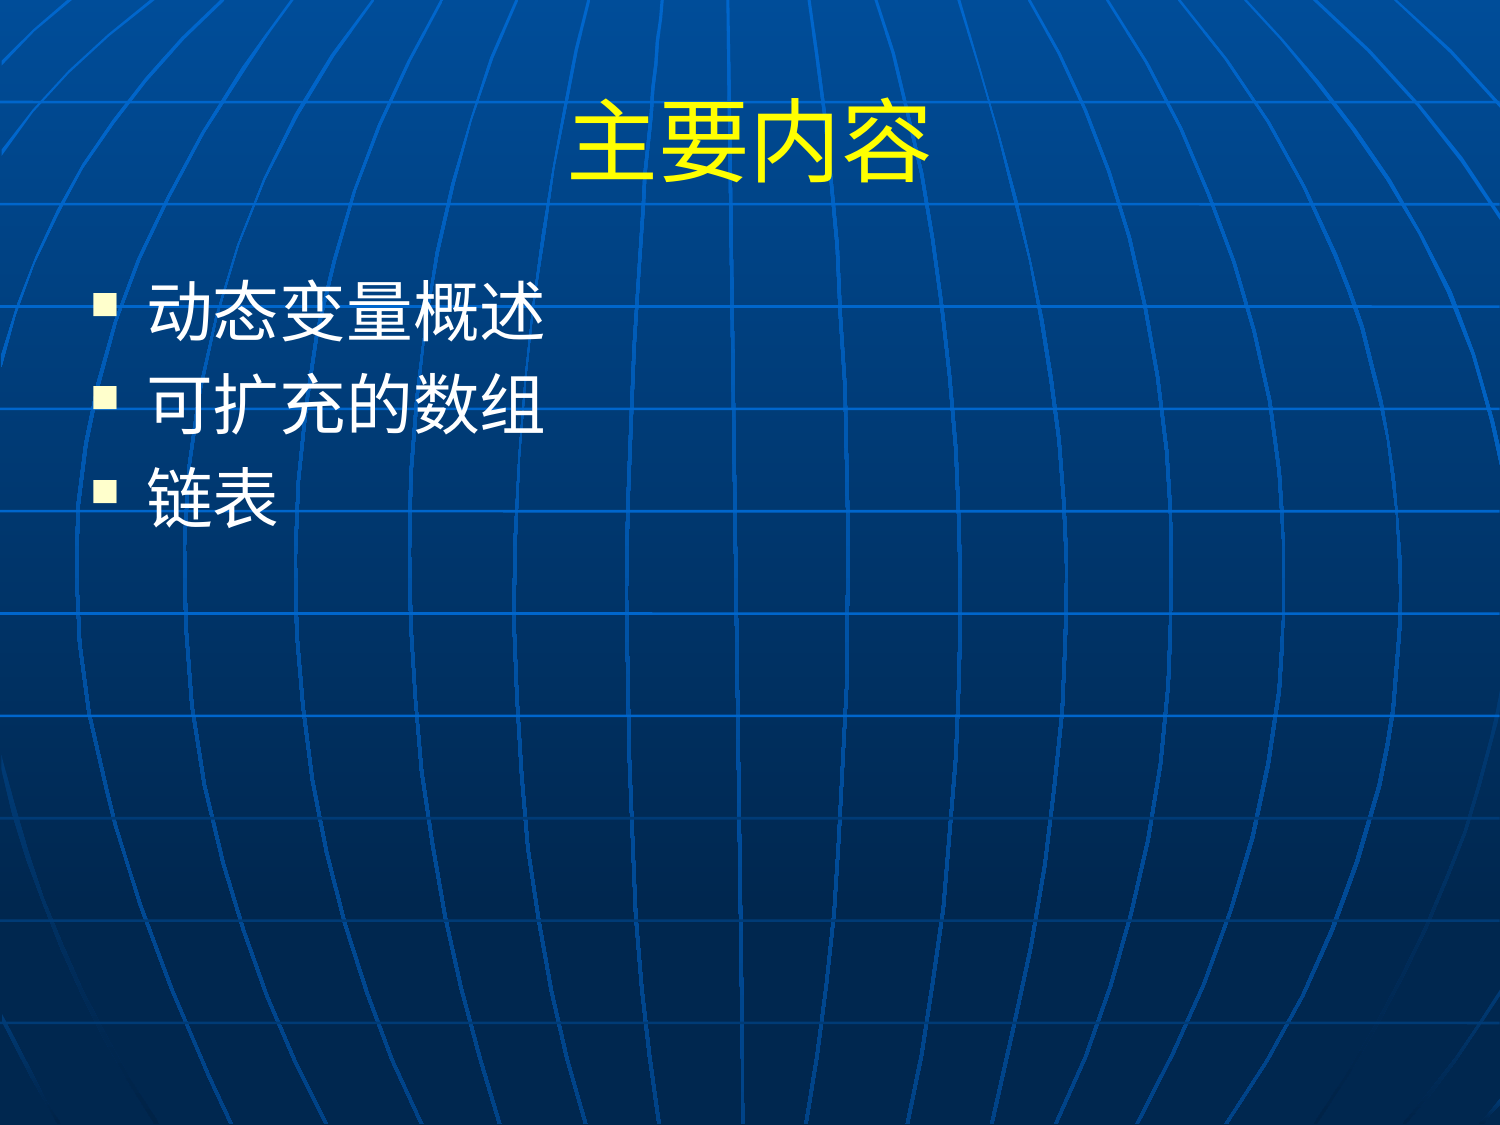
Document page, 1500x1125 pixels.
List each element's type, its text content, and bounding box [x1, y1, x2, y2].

list 动态变量概述 可扩充的数组 链表 [75, 262, 1425, 1006]
title 主要内容 [75, 45, 1425, 233]
